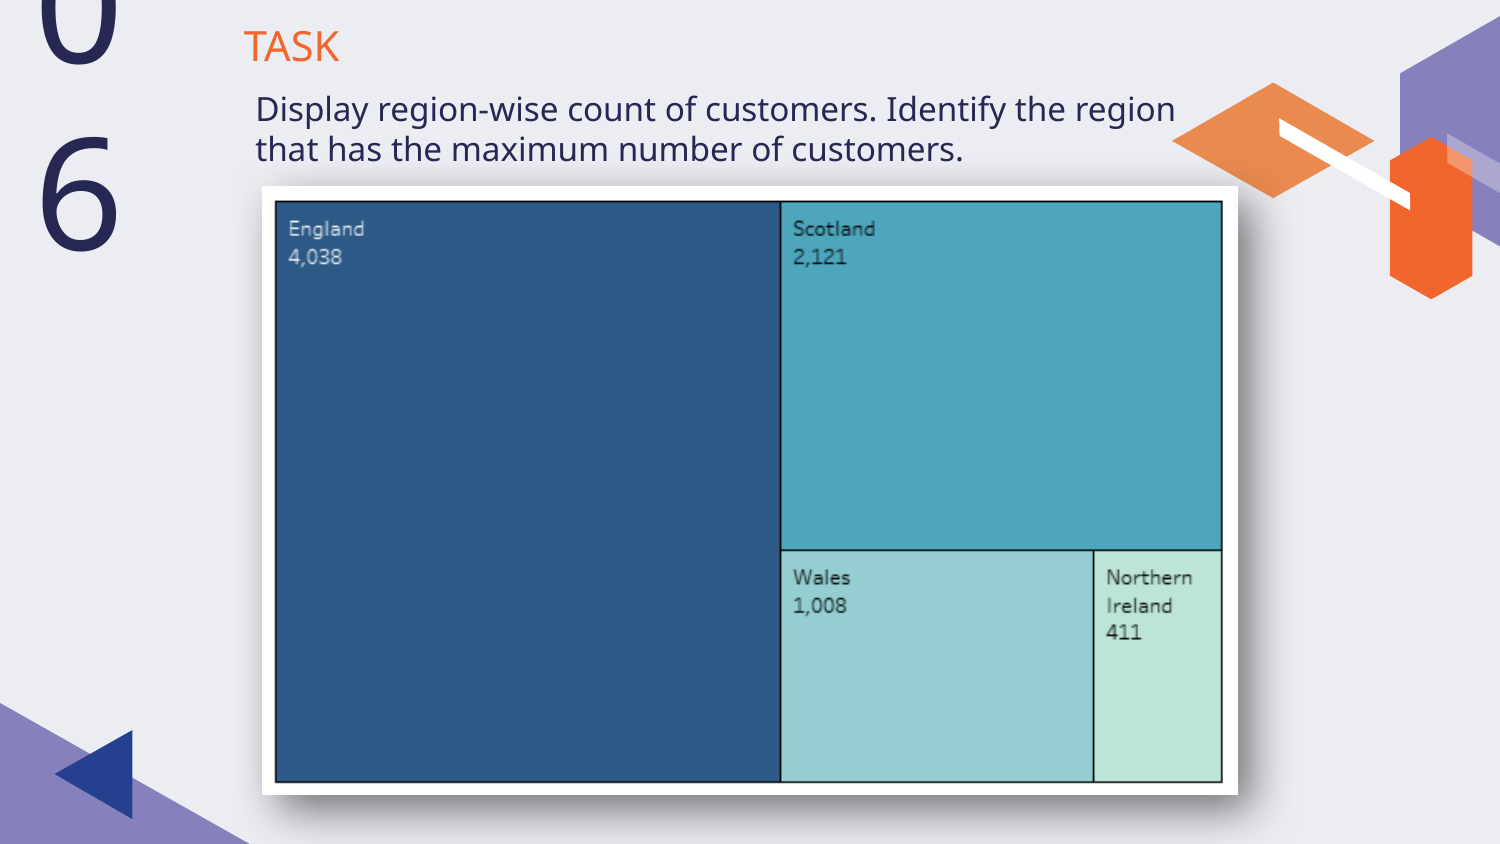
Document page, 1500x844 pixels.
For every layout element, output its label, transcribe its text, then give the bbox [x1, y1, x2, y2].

picture [261, 186, 1239, 795]
title 06 [19, 17, 219, 172]
subtitle Display region-wise count of customers. Identify the region that has the maximum number of customers. [165, 94, 1218, 161]
subtitle TASK [229, 20, 627, 69]
